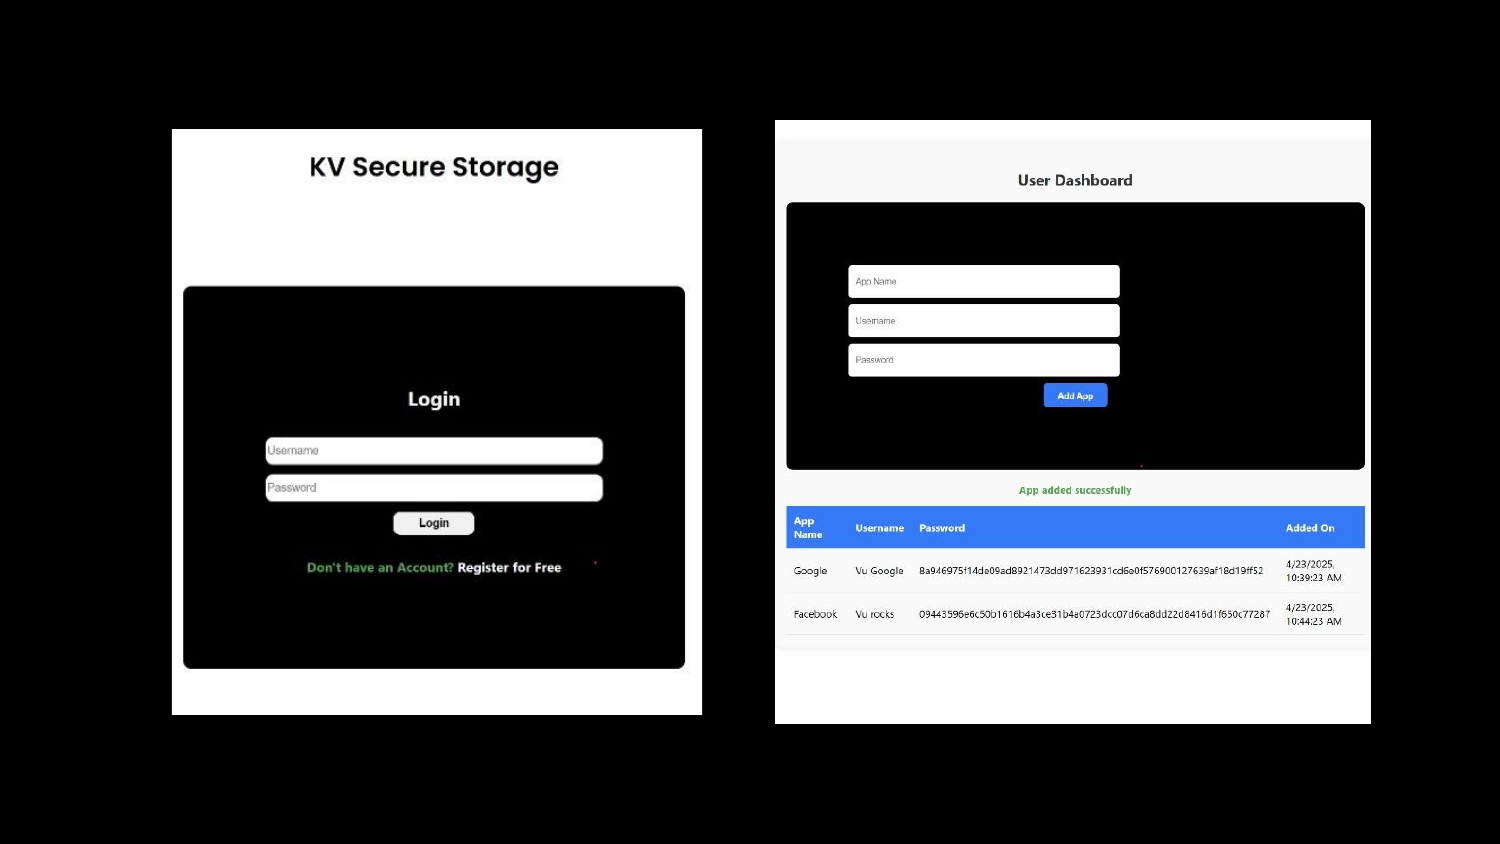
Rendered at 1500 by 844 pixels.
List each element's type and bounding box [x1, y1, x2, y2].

picture [171, 129, 703, 715]
picture [774, 119, 1372, 724]
